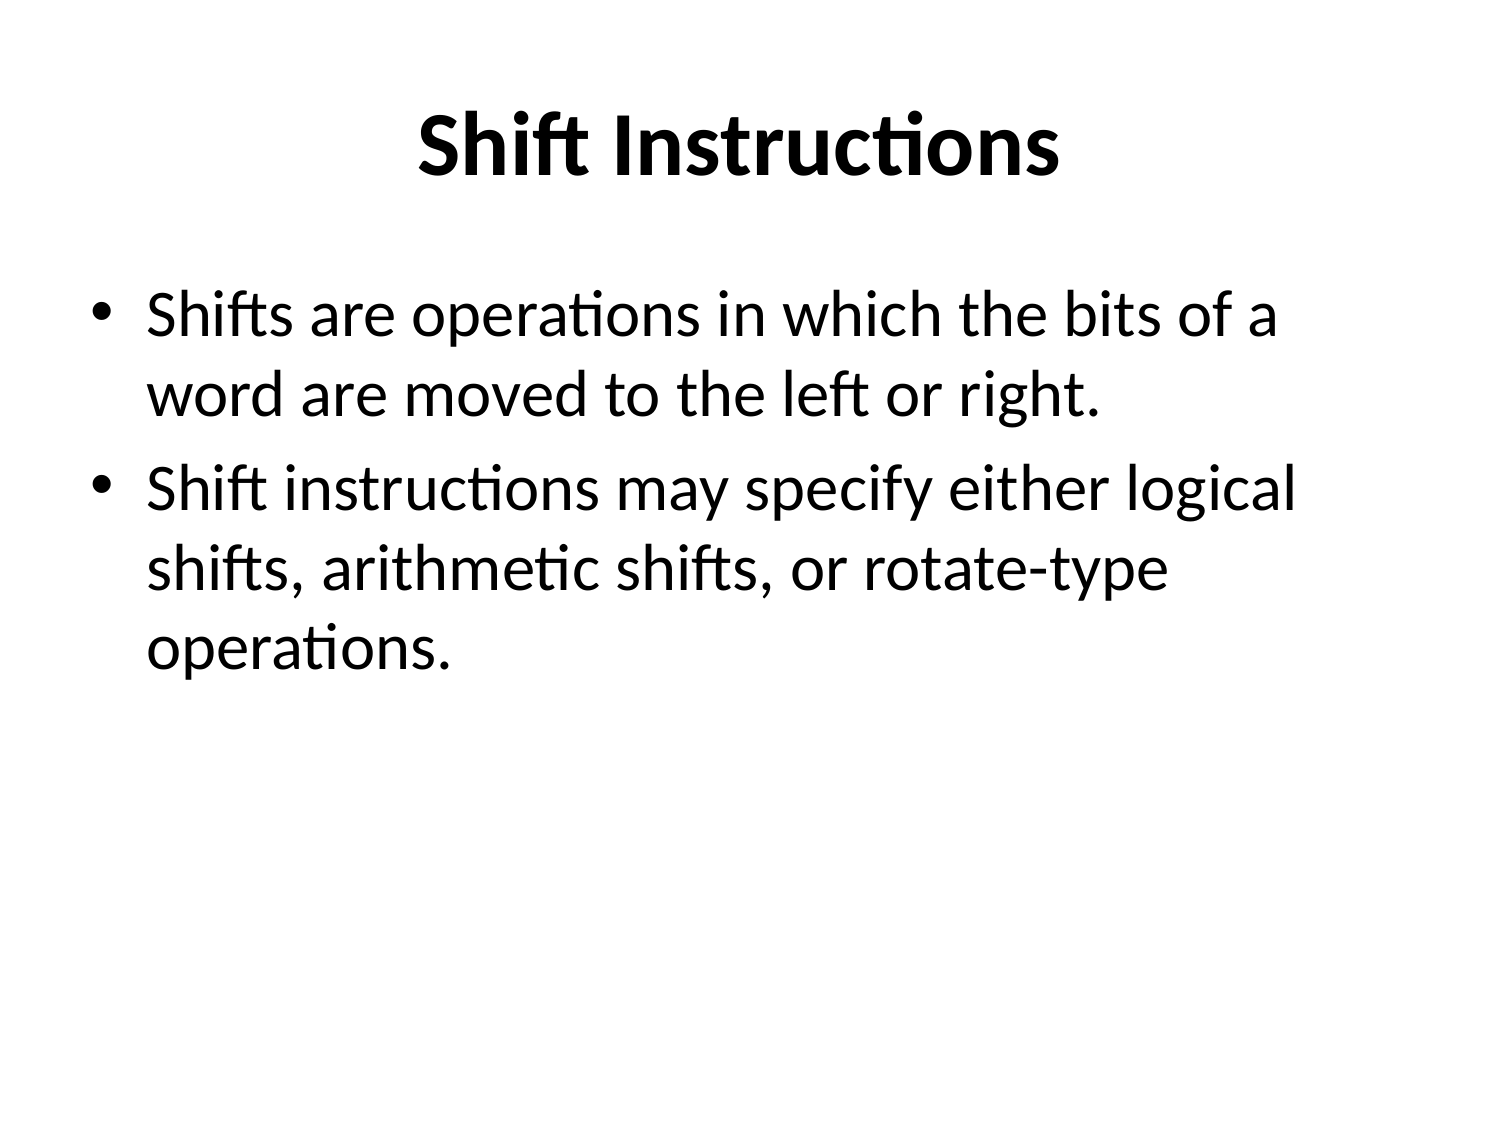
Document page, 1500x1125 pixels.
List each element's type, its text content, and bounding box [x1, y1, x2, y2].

title Shift Instructions [75, 45, 1425, 233]
list Shifts are operations in which the bits of a word are moved to the left or right. Shift instructions may specify either logical shifts, arithmetic shifts, or rotate-type operations. [75, 262, 1425, 1005]
